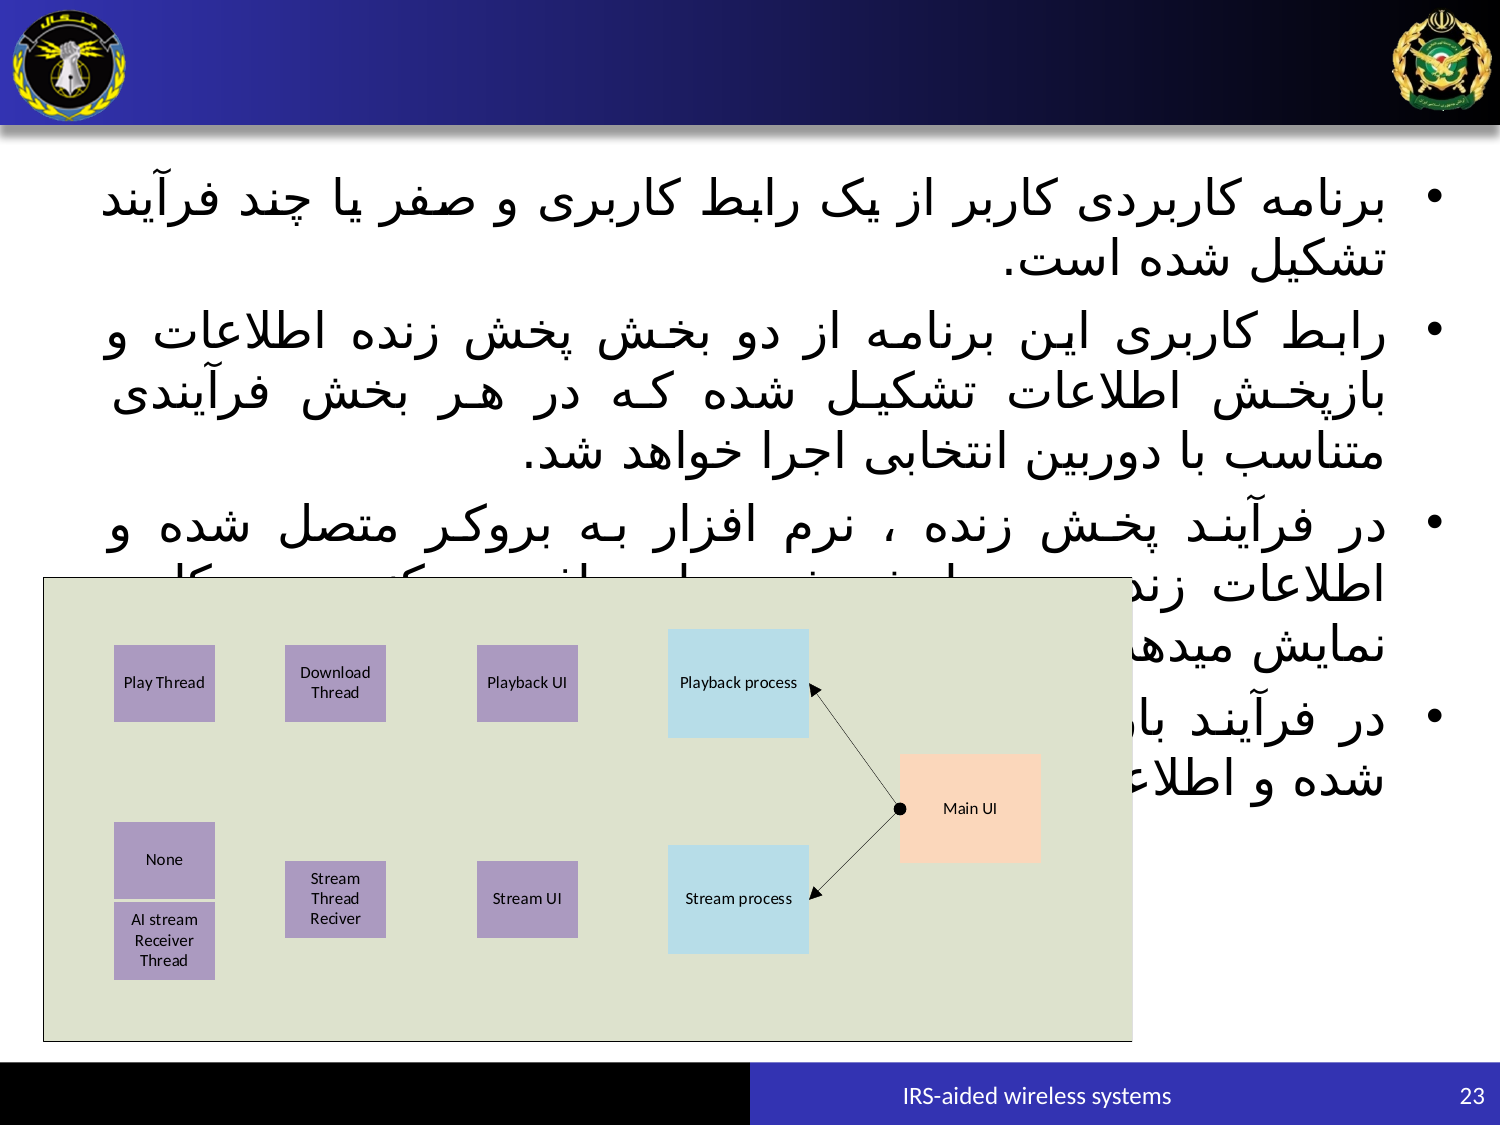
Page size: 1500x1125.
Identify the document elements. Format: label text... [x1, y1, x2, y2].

picture [1387, 3, 1495, 114]
picture [41, 573, 1133, 1043]
list برنامه کاربردی کاربر از یک رابط کاربری و صفر یا چند فرآیند تشکیل شده است. رابط کاربری این برنامه از دو بخش پخش زنده اطلاعات و بازپخش اطلاعات تشکیل شده که در هر بخش فرآیندی متناسب با دوربین انتخابی اجرا خواهد شد. در فرآیند پخش زنده ، نرم افزار به بروکر متصل شده و اطلاعات زنده و پردازش شده را دریافت میکند و به کاربر نمایش میدهد. در فرآیند بازپخش به سرویس ذخیره کننده اطلاعات متصل شده و اطلاعات را دریافت می‌کند. [83, 157, 1459, 988]
picture [5, 0, 137, 142]
footer IRS-aided wireless systems [750, 1065, 1325, 1125]
slide_number 23 [1325, 1065, 1500, 1125]
